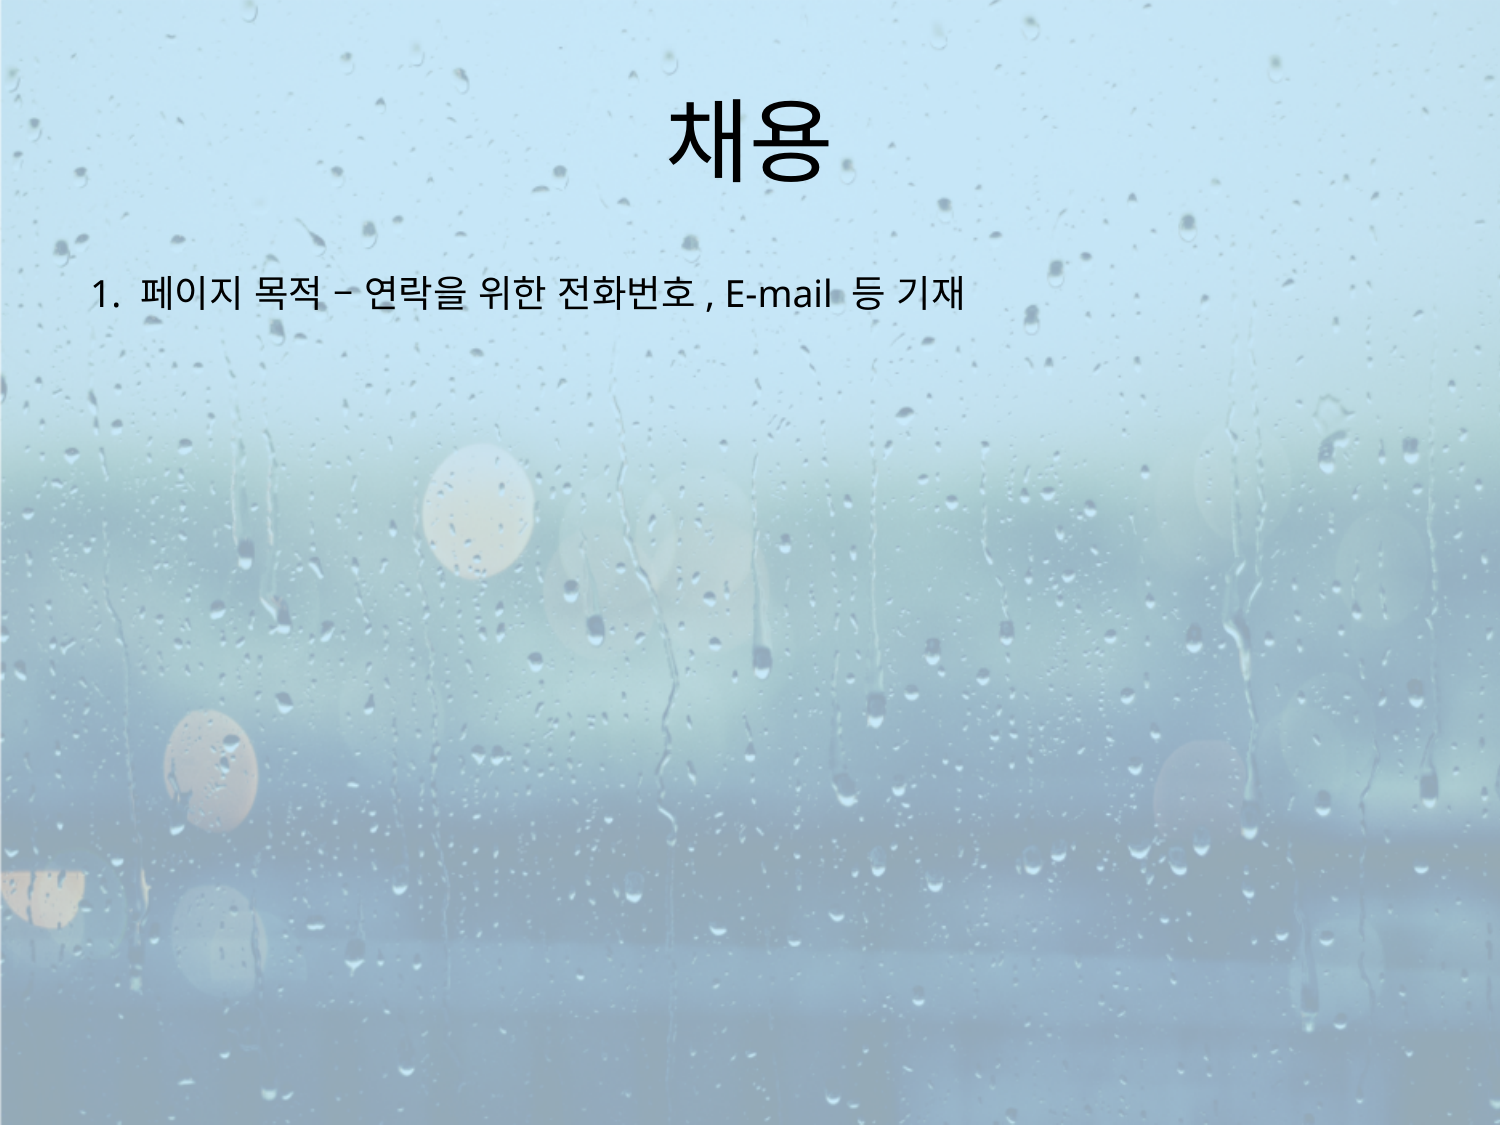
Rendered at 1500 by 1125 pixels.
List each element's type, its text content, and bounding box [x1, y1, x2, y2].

picture [0, 0, 1500, 1125]
title 채용 [75, 45, 1425, 233]
list 1. 페이지 목적 – 연락을 위한 전화번호, E-mail 등 기재 [75, 262, 1425, 1005]
